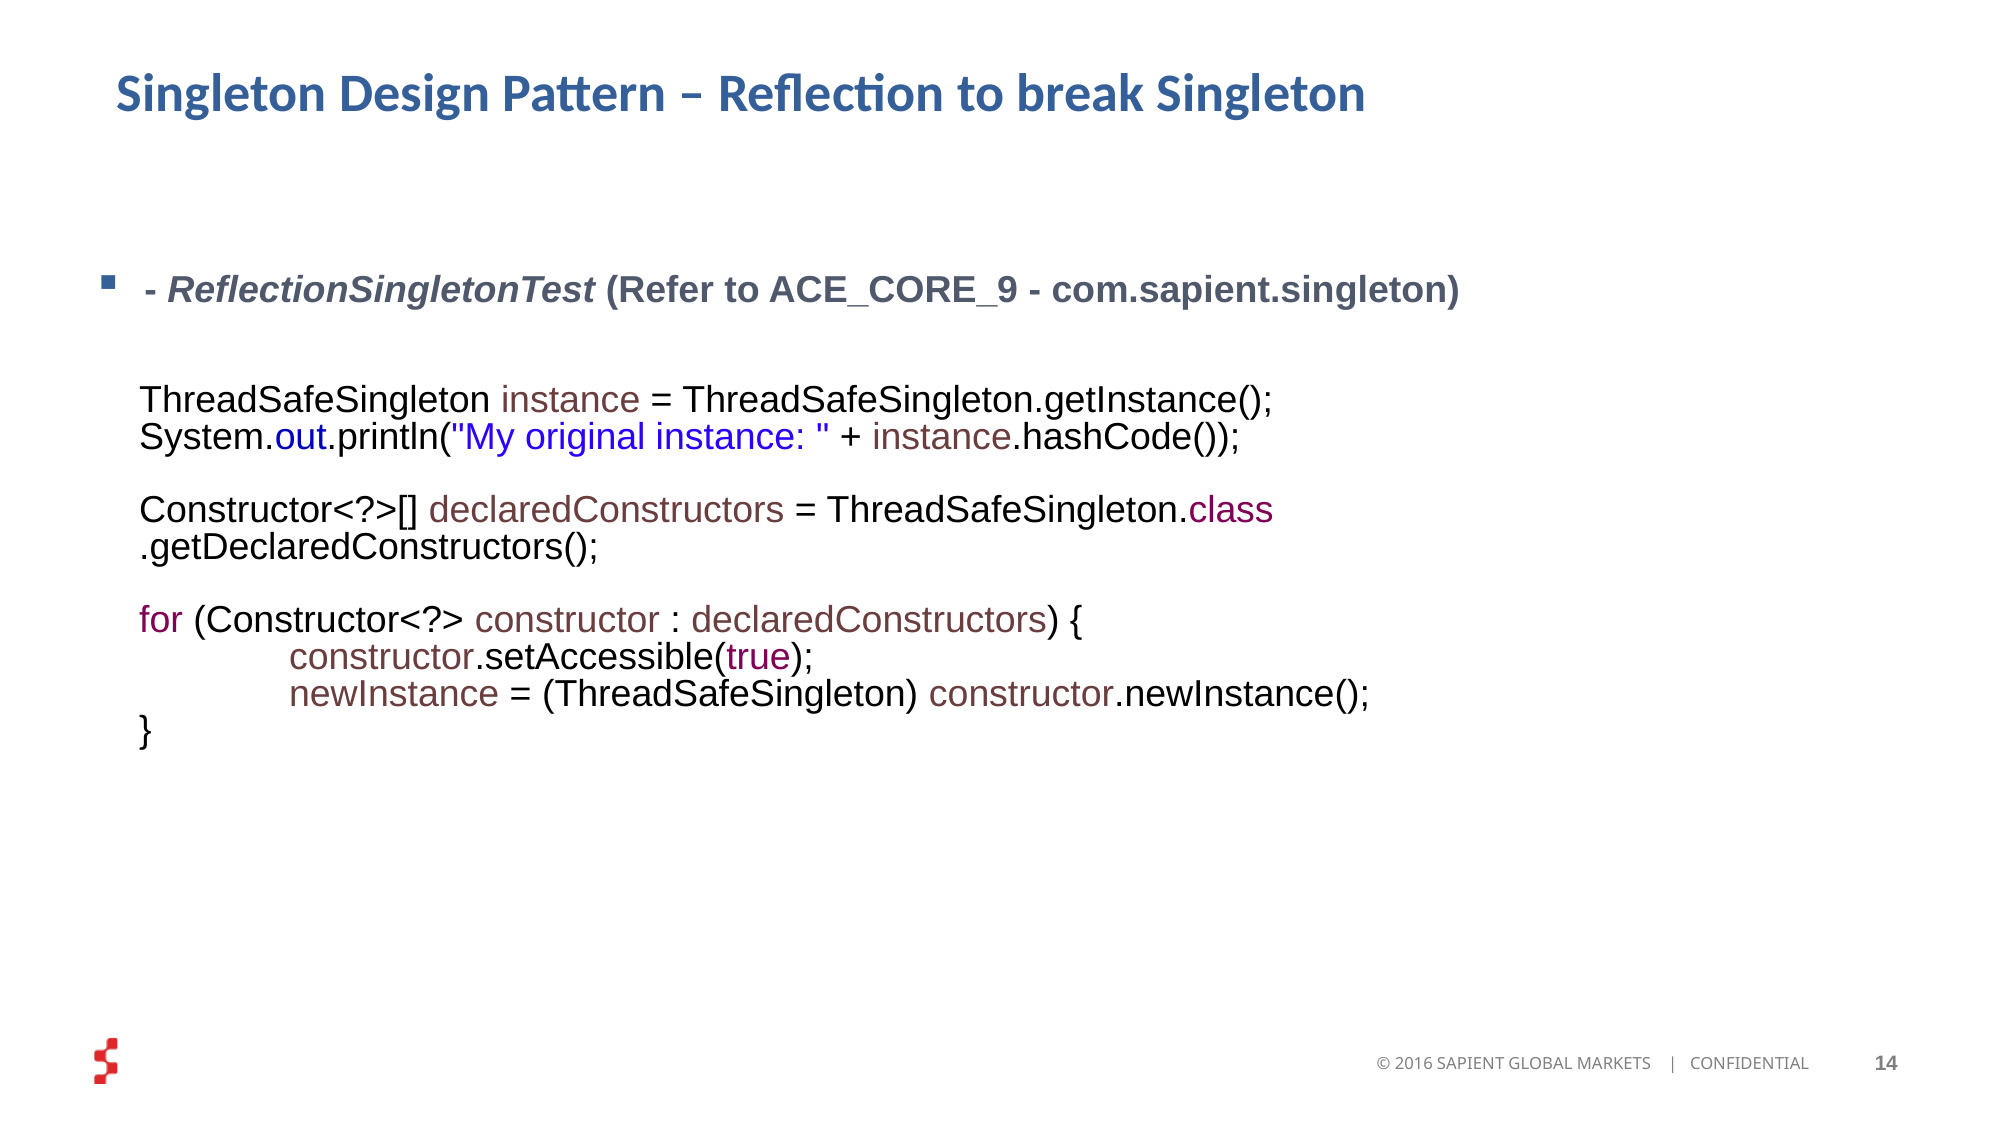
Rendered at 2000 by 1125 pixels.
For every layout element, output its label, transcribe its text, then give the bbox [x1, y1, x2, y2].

list - ReflectionSingletonTest (Refer to ACE_CORE_9 - com.sapient.singleton) ThreadSafeSingleton instance = ThreadSafeSingleton.getInstance(); System.out.println("My original instance: " + instance.hashCode()); Constructor<?>[] declaredConstructors = ThreadSafeSingleton.class .getDeclaredConstructors(); for (Constructor<?> constructor : declaredConstructors) { constructor.setAccessible(true); newInstance = (ThreadSafeSingleton) constructor.newInstance(); } [97, 154, 1917, 1050]
title Singleton Design Pattern – Reflection to break Singleton [116, 50, 1967, 163]
